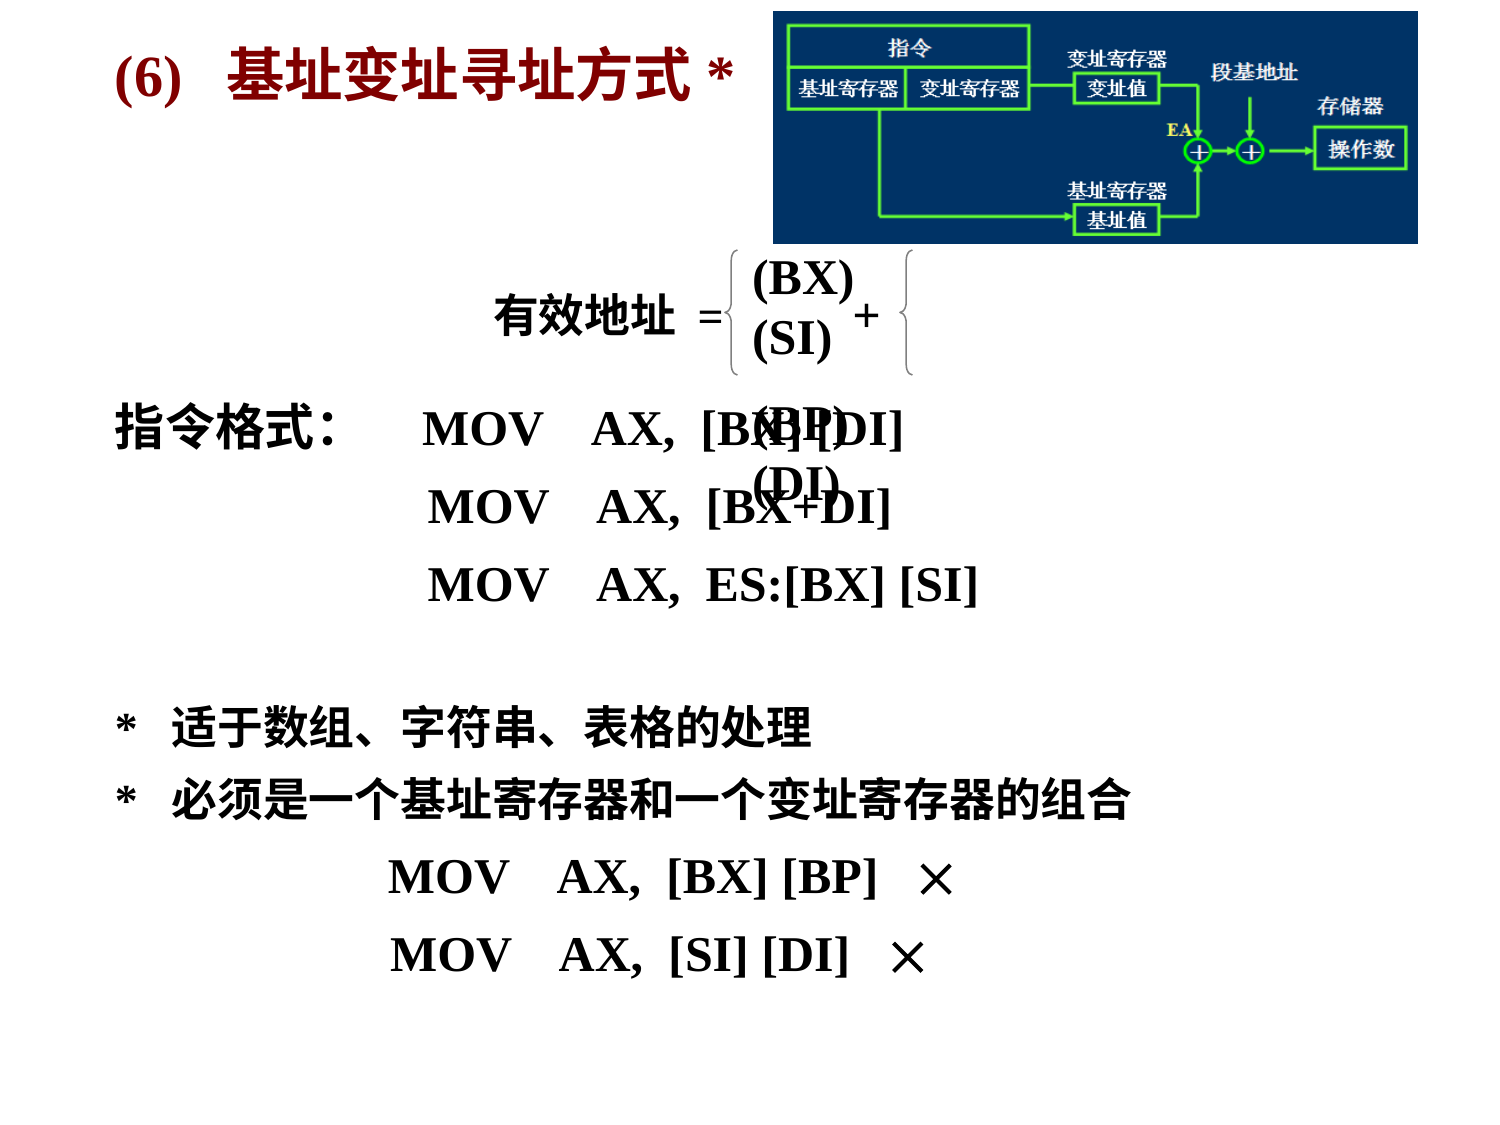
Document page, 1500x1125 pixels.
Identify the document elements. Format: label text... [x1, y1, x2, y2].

text_box [899, 252, 913, 376]
text_box [724, 250, 737, 375]
text_box 有效地址 = [478, 278, 731, 349]
text_box (BX) (SI) (BP) (DI) [737, 237, 1038, 518]
picture [773, 11, 1418, 244]
text_box + [837, 274, 900, 350]
text_box (6) 基址变址寻址方式* 指令格式： MOV AX, [BX] [DI] MOV AX, [BX+DI] MOV AX, ES:[BX] [SI] * 适于数组、字符串、表格的处理 * 必须是一个基址寄存器和一个变址寄存器的组合 MOV AX, [BX] [BP]  MOV AX, [SI] [DI]  [100, 30, 1388, 989]
